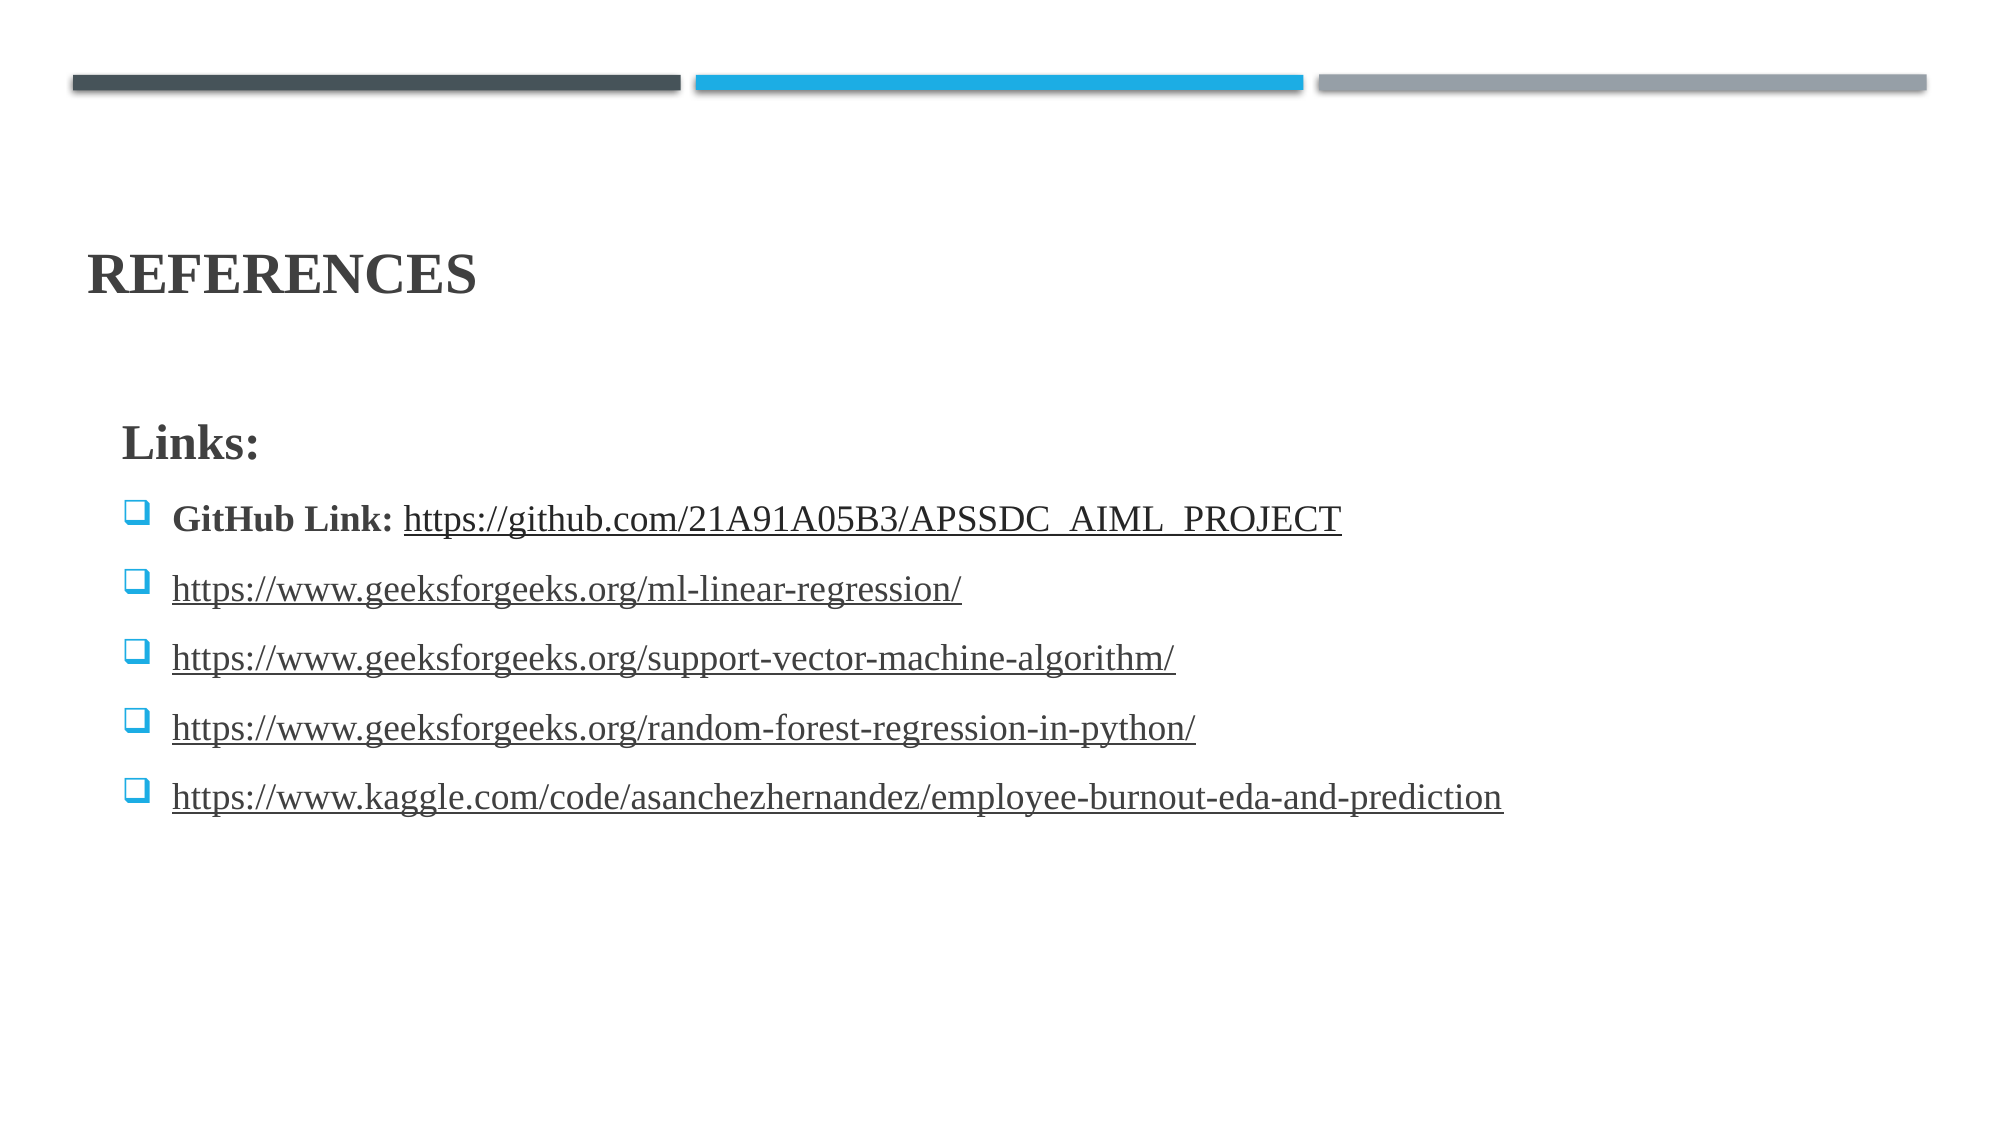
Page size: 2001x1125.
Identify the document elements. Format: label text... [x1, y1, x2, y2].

list Links: GitHub Link: https://github.com/21A91A05B3/APSSDC_AIML_PROJECT https://www.geeksforgeeks.org/ml-linear-regression/ https://www.geeksforgeeks.org/support-vector-machine-algorithm/ https://www.geeksforgeeks.org/random-forest-regression-in-python/ https://www.kaggle.com/code/asanchezhernandez/employee-burnout-eda-and-prediction [106, 313, 1917, 910]
title References [72, 217, 1882, 313]
